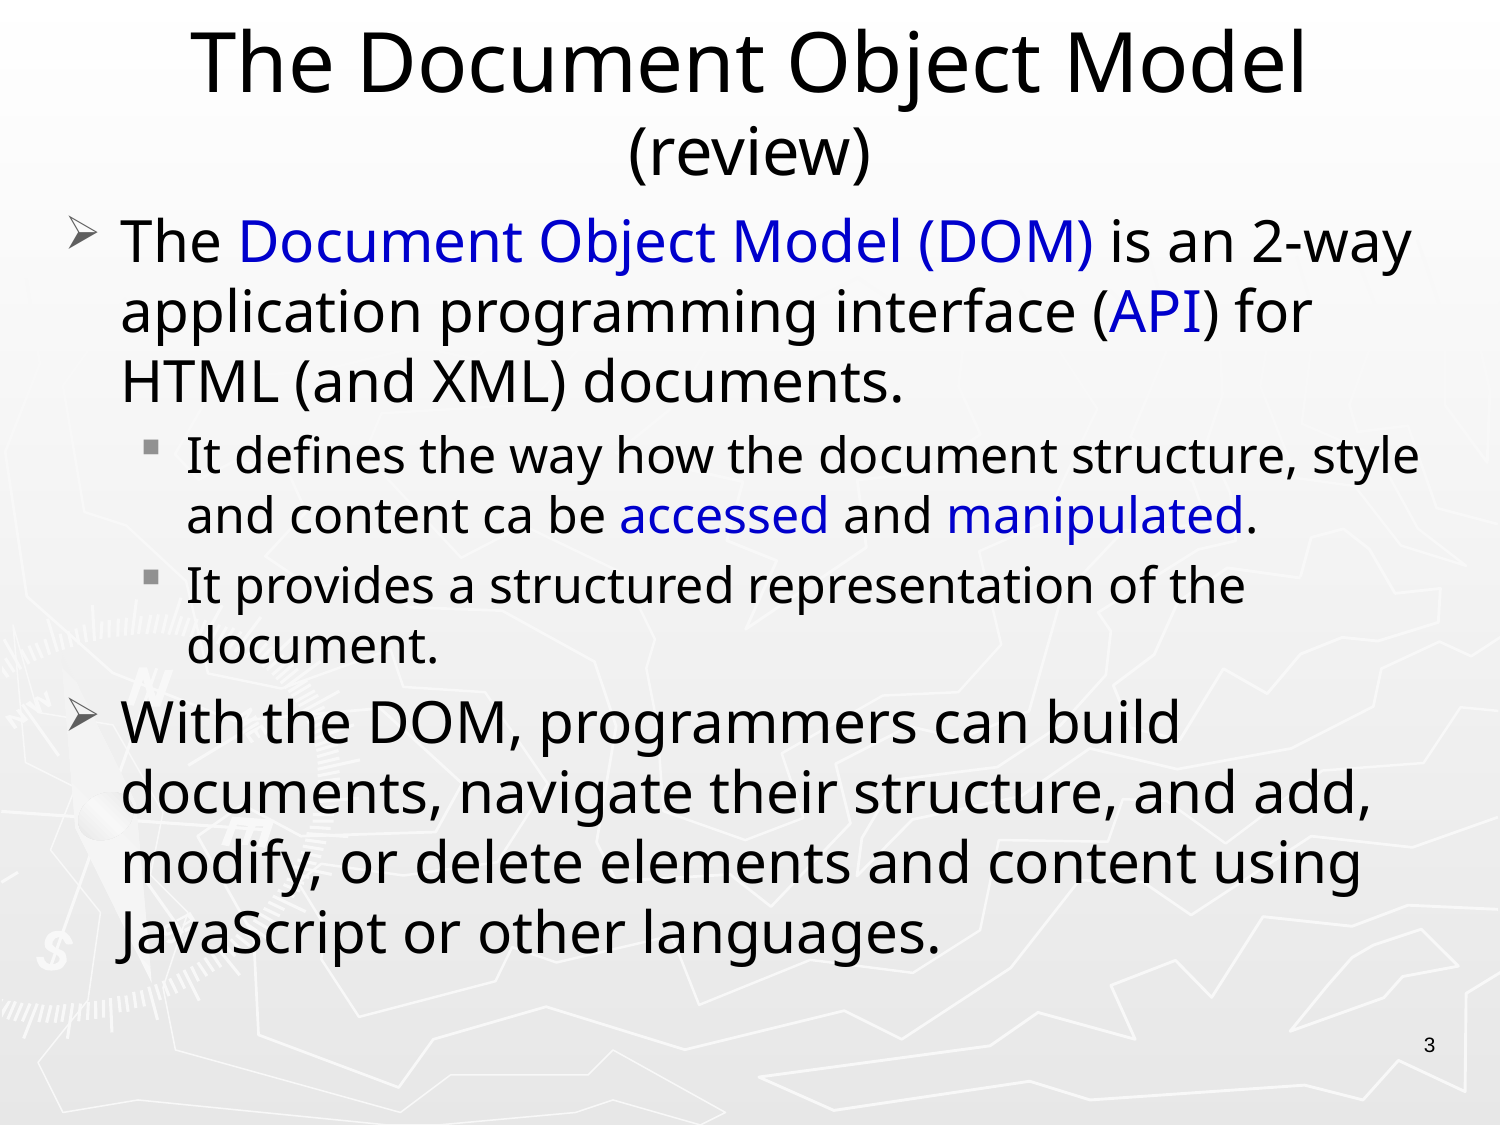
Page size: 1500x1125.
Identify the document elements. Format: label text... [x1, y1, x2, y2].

list The Document Object Model (DOM) is an 2-way application programming interface (API) for HTML (and XML) documents. It defines the way how the document structure, style and content ca be accessed and manipulated. It provides a structured representation of the document. With the DOM, programmers can build documents, navigate their structure, and add, modify, or delete elements and content using JavaScript or other languages. [49, 196, 1451, 1001]
slide_number 3 [1074, 1024, 1451, 1103]
title The Document Object Model (review) [49, 37, 1451, 161]
